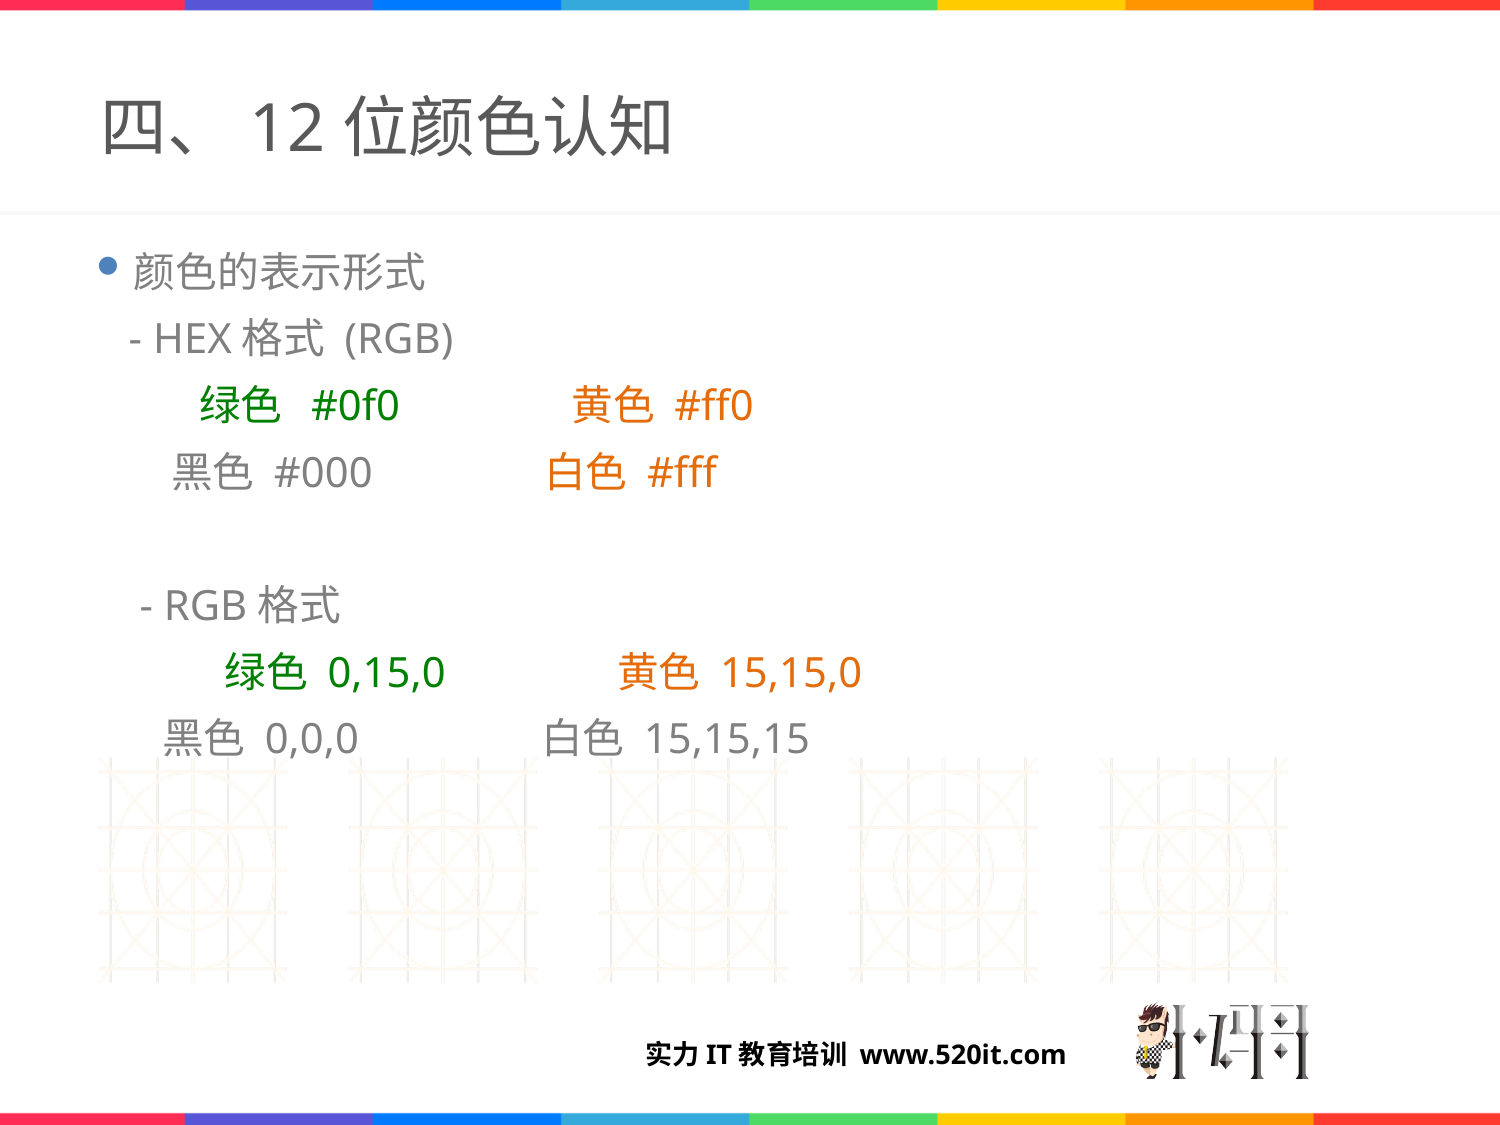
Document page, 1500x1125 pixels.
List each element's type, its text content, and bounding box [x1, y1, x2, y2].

picture [0, 215, 1500, 1125]
title 四、12位颜色认知 [85, 77, 1419, 214]
list 颜色的表示形式 - HEX格式 (RGB) 绿色 #0f0 黄色 #ff0 黑色 #000 白色 #fff - RGB格式 绿色 0,15,0 黄色 15,15,0 黑色 0,0,0 白色 15,15,15 [81, 237, 1416, 1005]
picture [0, 0, 1500, 211]
